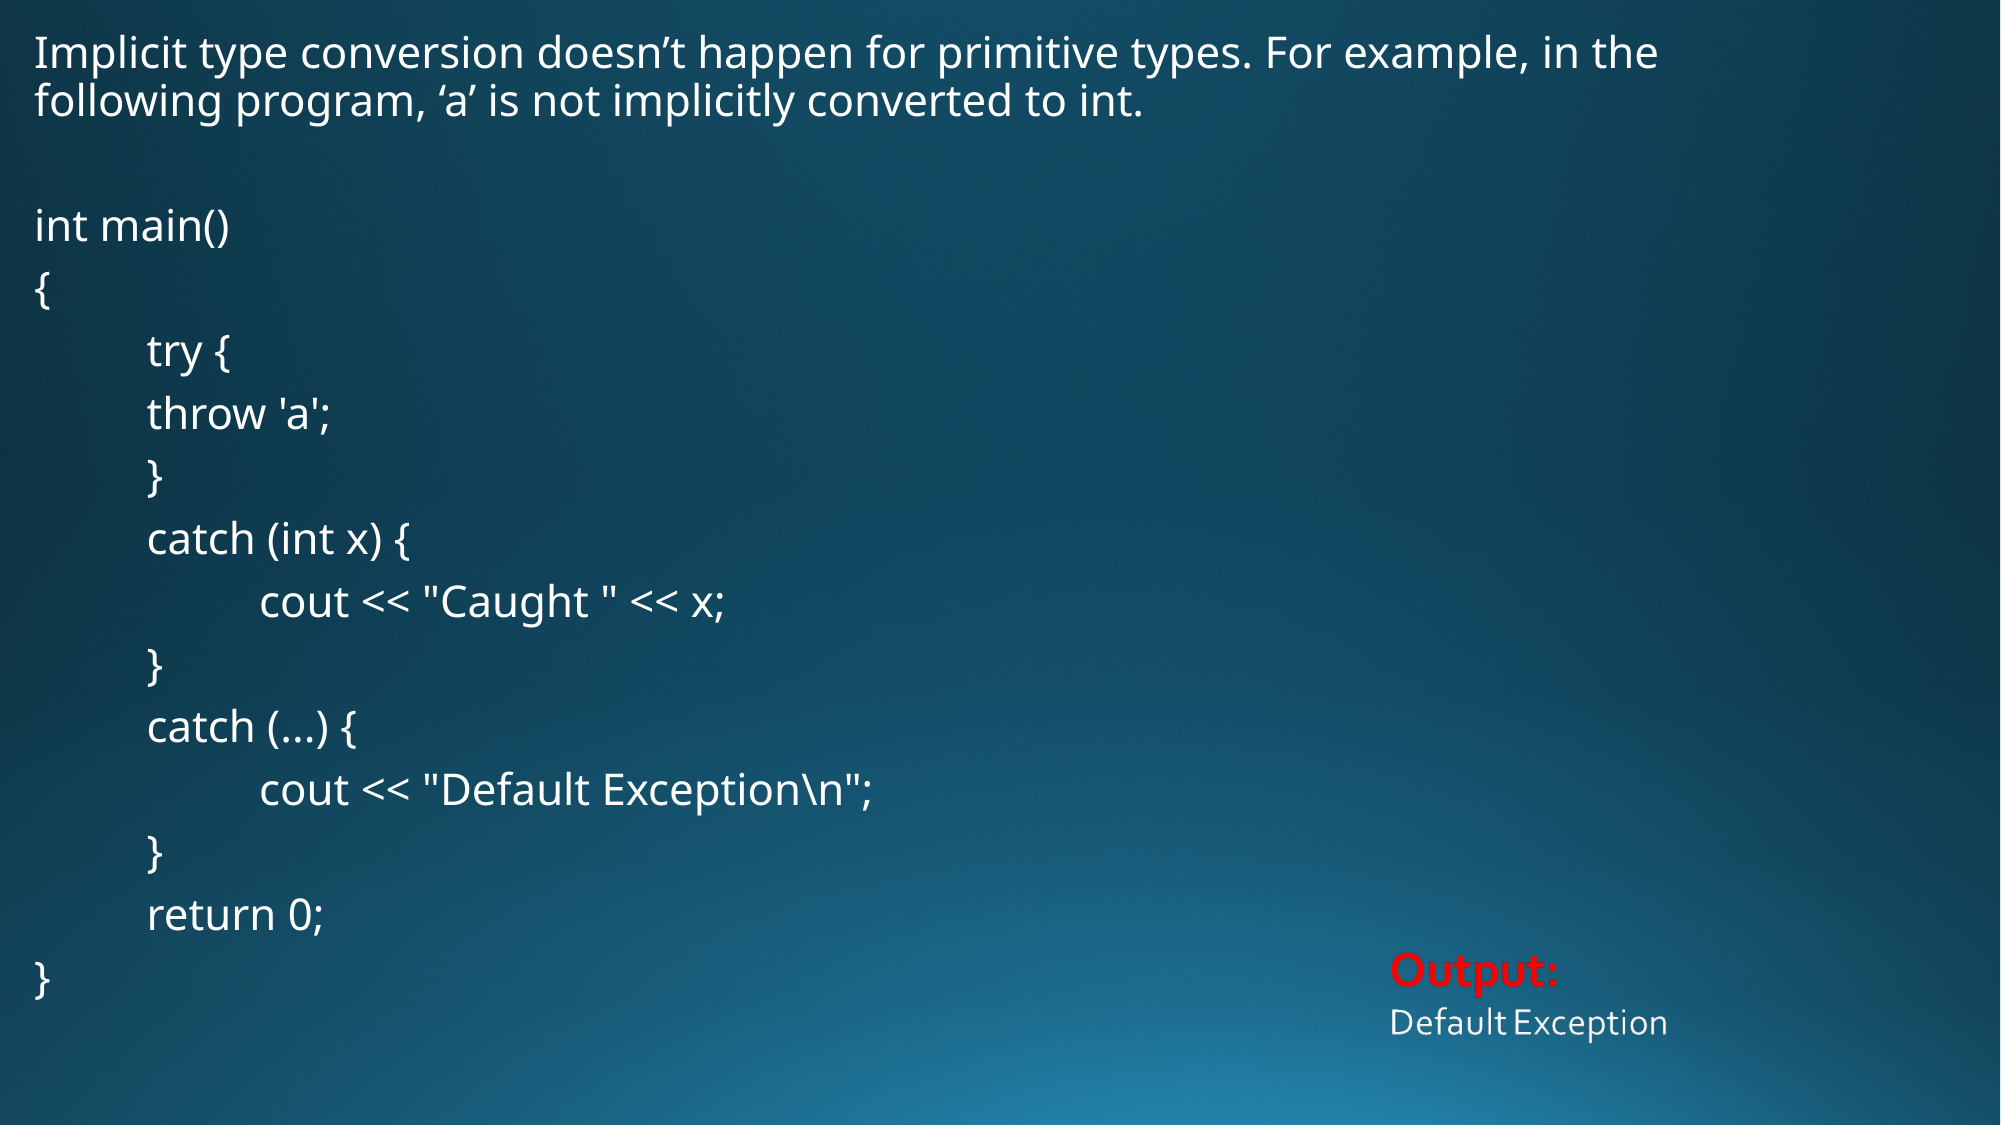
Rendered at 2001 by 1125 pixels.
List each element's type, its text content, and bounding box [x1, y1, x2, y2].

list Implicit type conversion doesn’t happen for primitive types. For example, in the following program, ‘a’ is not implicitly converted to int. int main() { try { throw 'a'; } catch (int x) { cout << "Caught " << x; } catch (...) { cout << "Default Exception\n"; } return 0; } [19, 23, 1863, 1014]
picture [0, 0, 2001, 1125]
